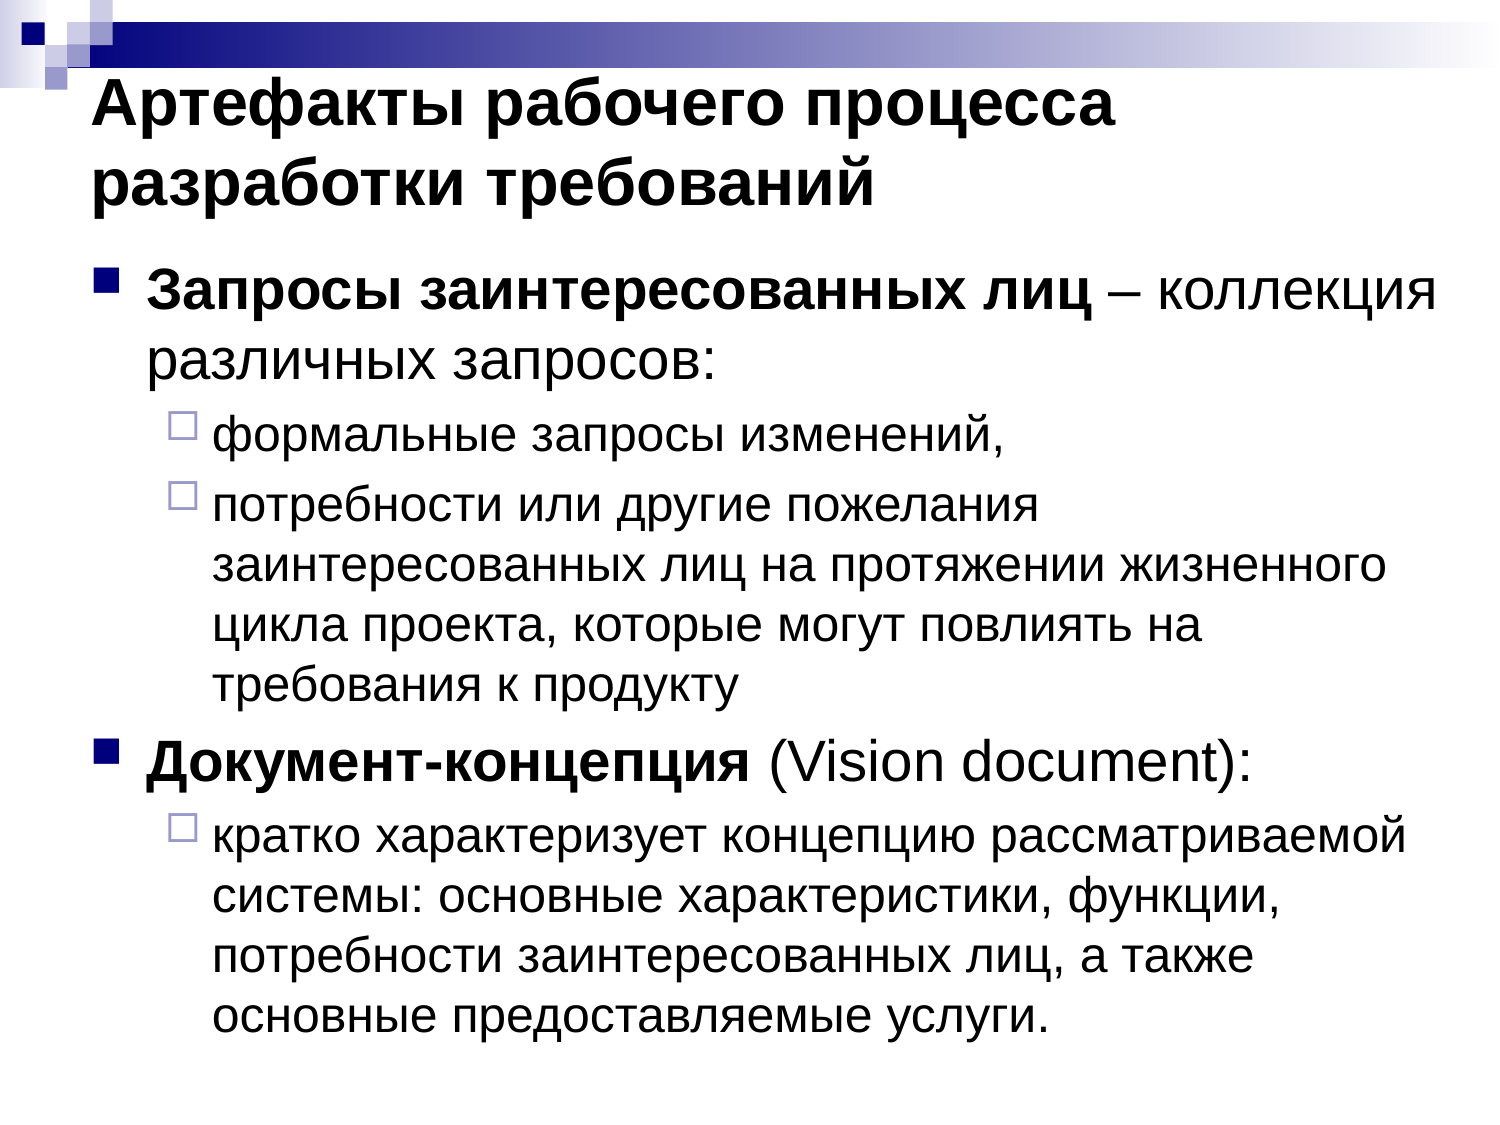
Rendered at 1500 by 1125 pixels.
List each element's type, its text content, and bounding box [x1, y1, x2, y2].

list Запросы заинтересованных лиц – коллекция различных запросов: формальные запросы изменений, потребности или другие пожелания заинтересованных лиц на протяжении жизненного цикла проекта, которые могут повлиять на требования к продукту Документ-концепция (Vision document): кратко характеризует концепцию рассматриваемой системы: основные характеристики, функции, потребности заинтересованных лиц, а также основные предоставляемые услуги. [75, 243, 1459, 1106]
title Артефакты рабочего процесса разработки требований [75, 54, 1425, 224]
